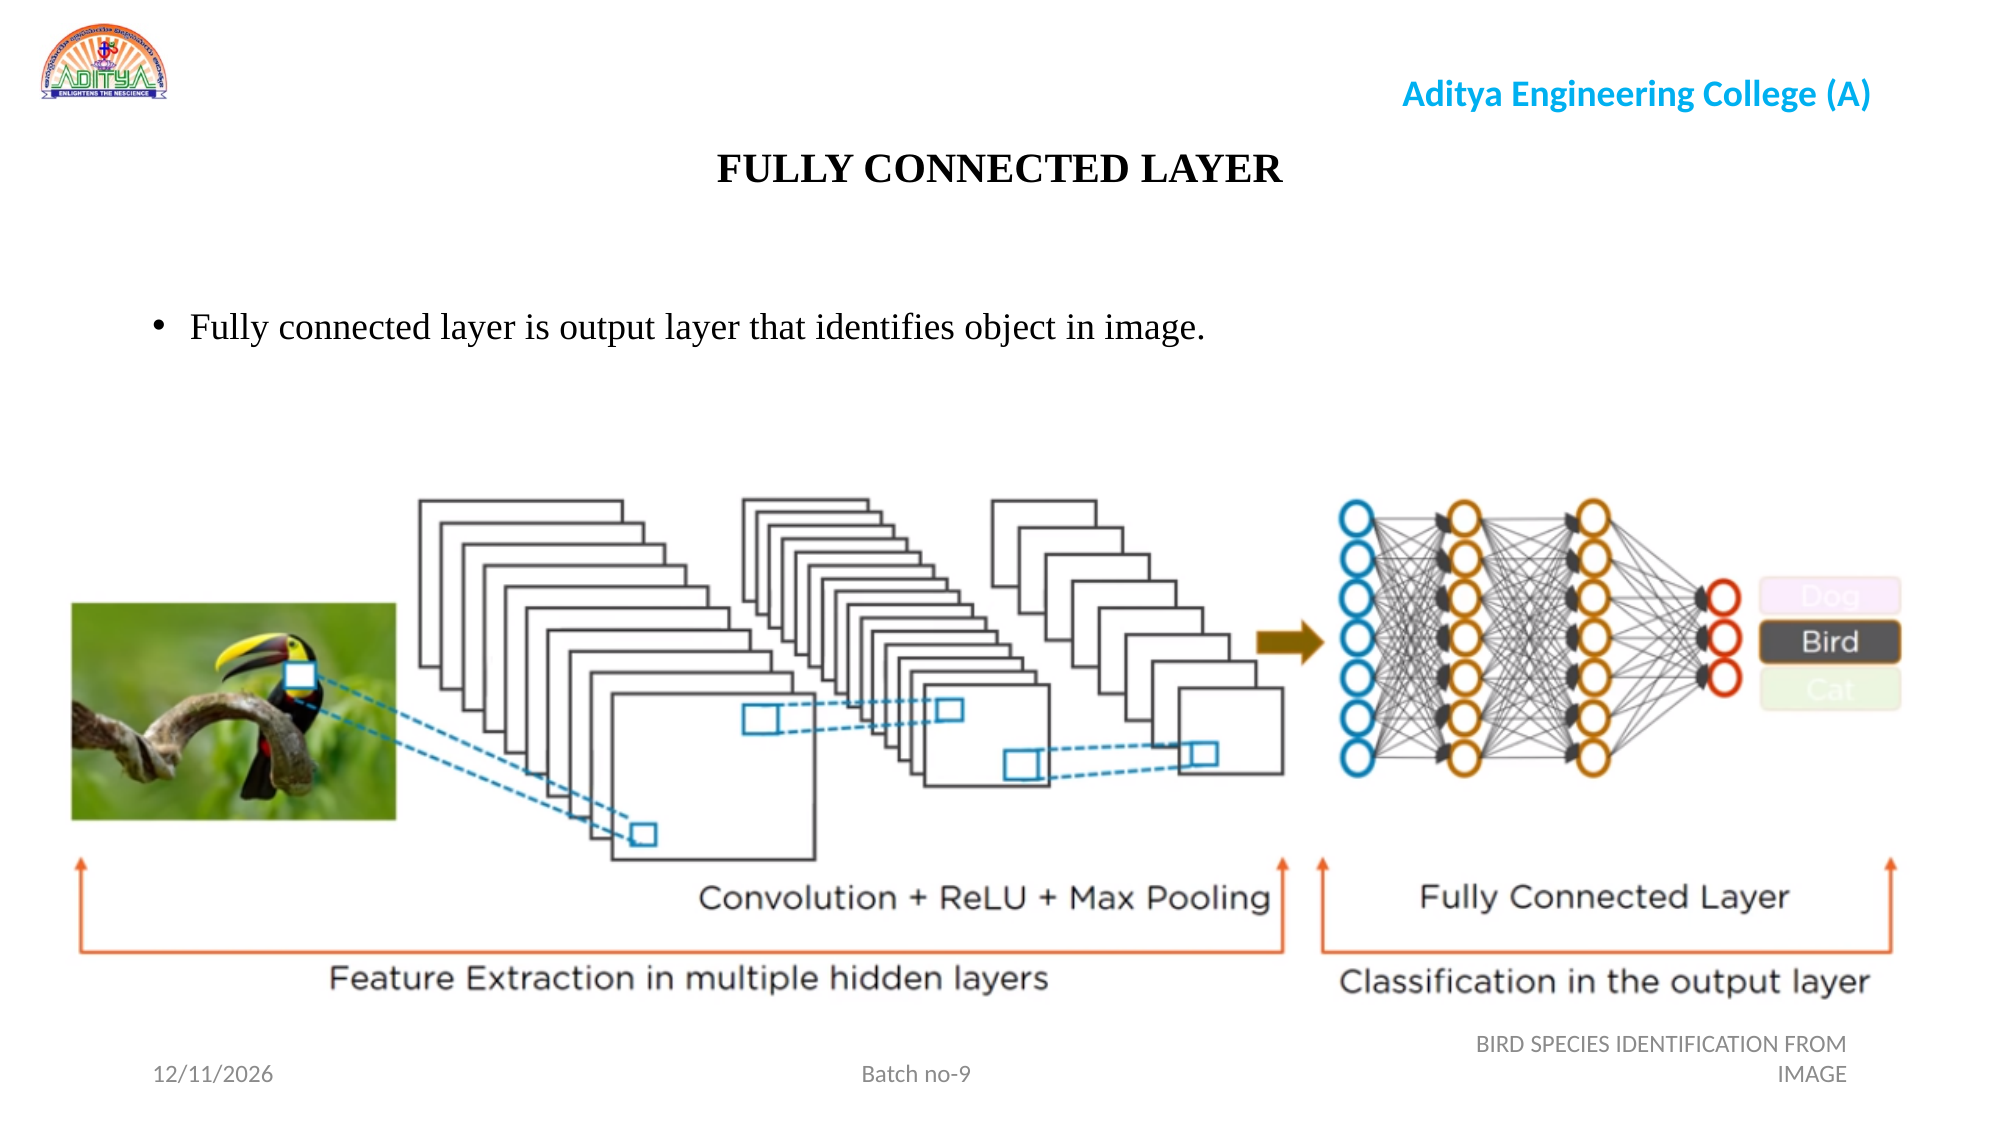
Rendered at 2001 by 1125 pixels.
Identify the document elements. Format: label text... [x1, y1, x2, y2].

slide_number BIRD SPECIES IDENTIFICATION FROM IMAGE [1412, 1042, 1863, 1103]
list Fully connected layer is output layer that identifies object in image. [137, 299, 1863, 489]
picture [52, 489, 1919, 1014]
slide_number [137, 1042, 588, 1103]
title FULLY CONNECTED LAYER [137, 59, 1863, 278]
text_box Aditya Engineering College (A) [1387, 61, 1888, 122]
footer Batch no-9 [662, 1042, 1338, 1103]
picture [39, 23, 168, 100]
